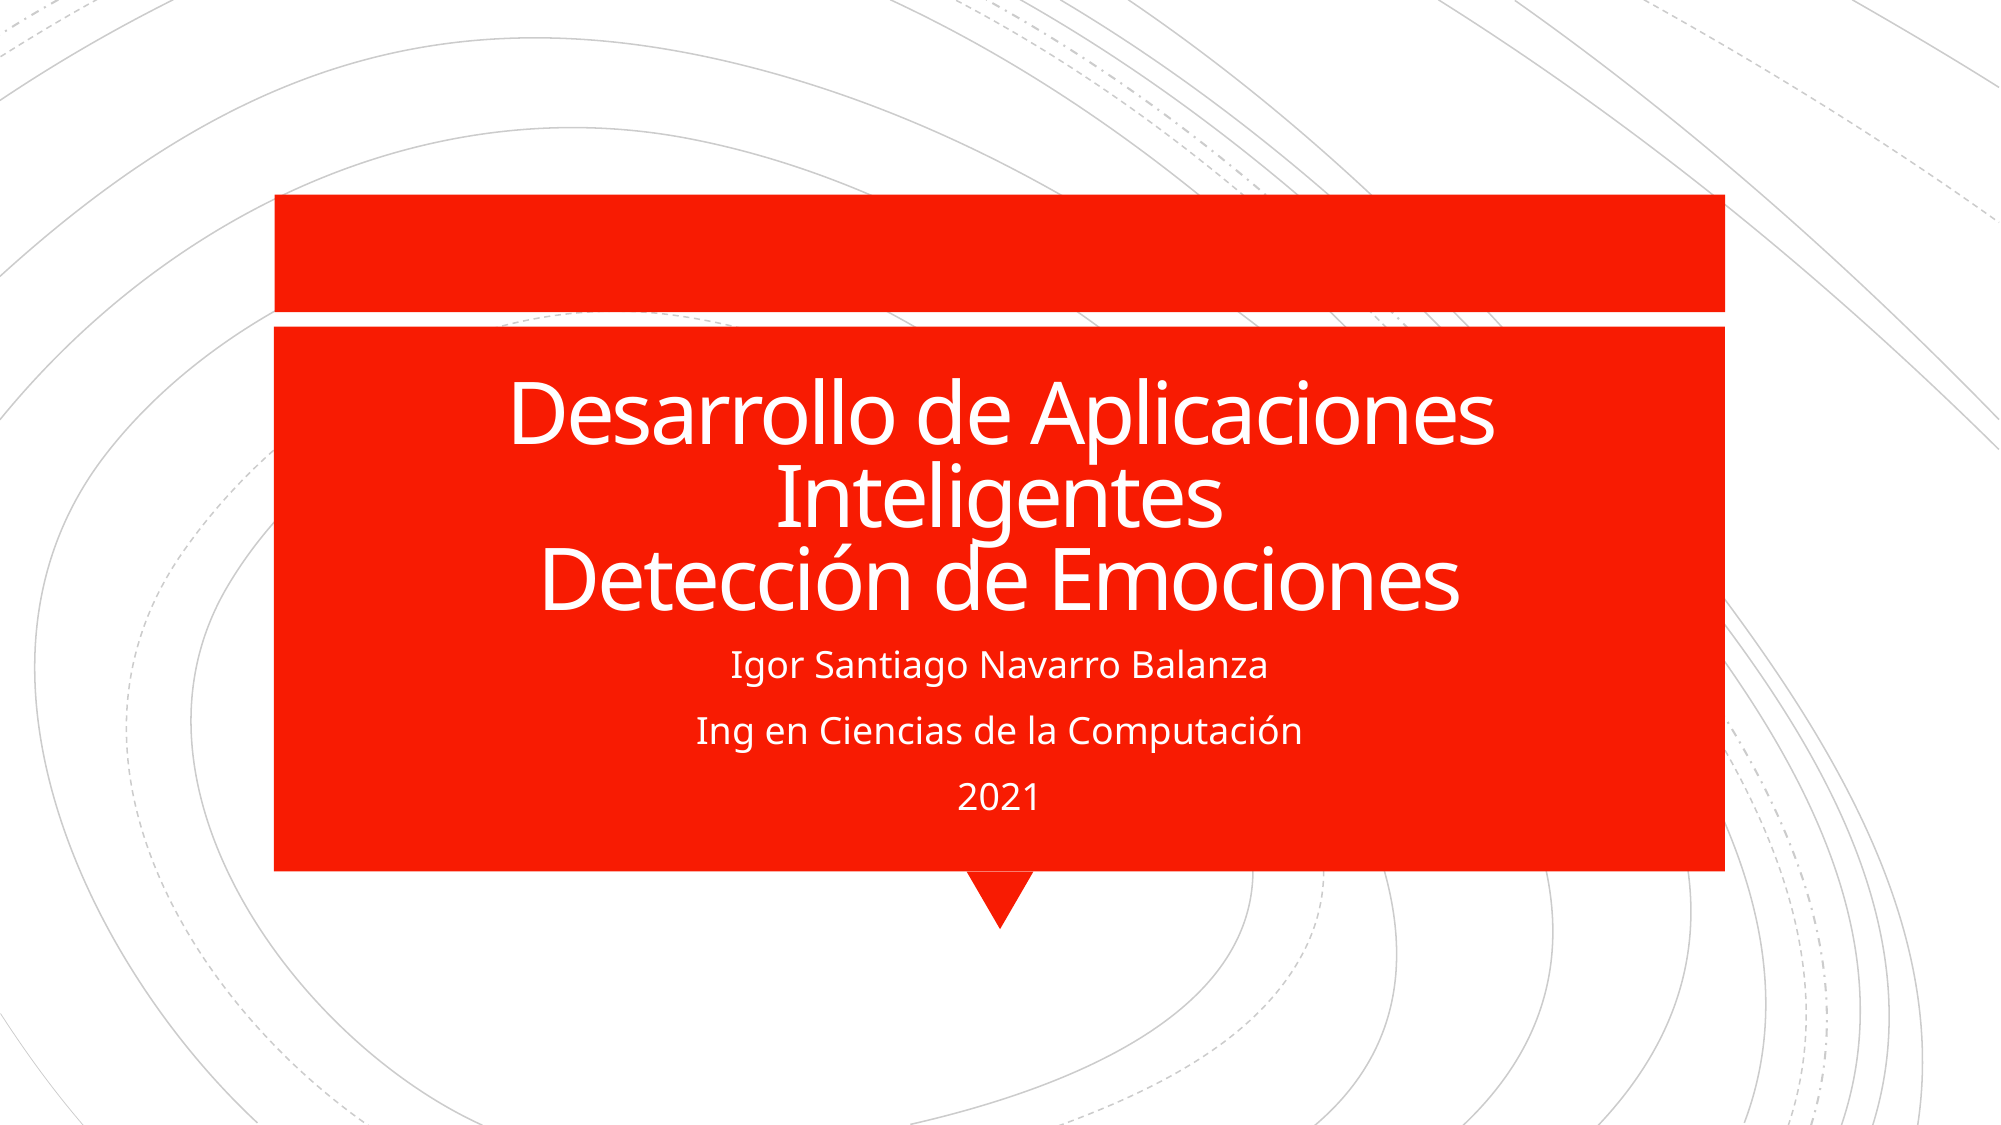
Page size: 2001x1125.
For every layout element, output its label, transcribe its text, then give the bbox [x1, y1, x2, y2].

subtitle Igor Santiago Navarro Balanza Ing en Ciencias de la Computación 2021 [288, 640, 1712, 858]
title Desarrollo de Aplicaciones Inteligentes Detección de Emociones [288, 340, 1713, 628]
